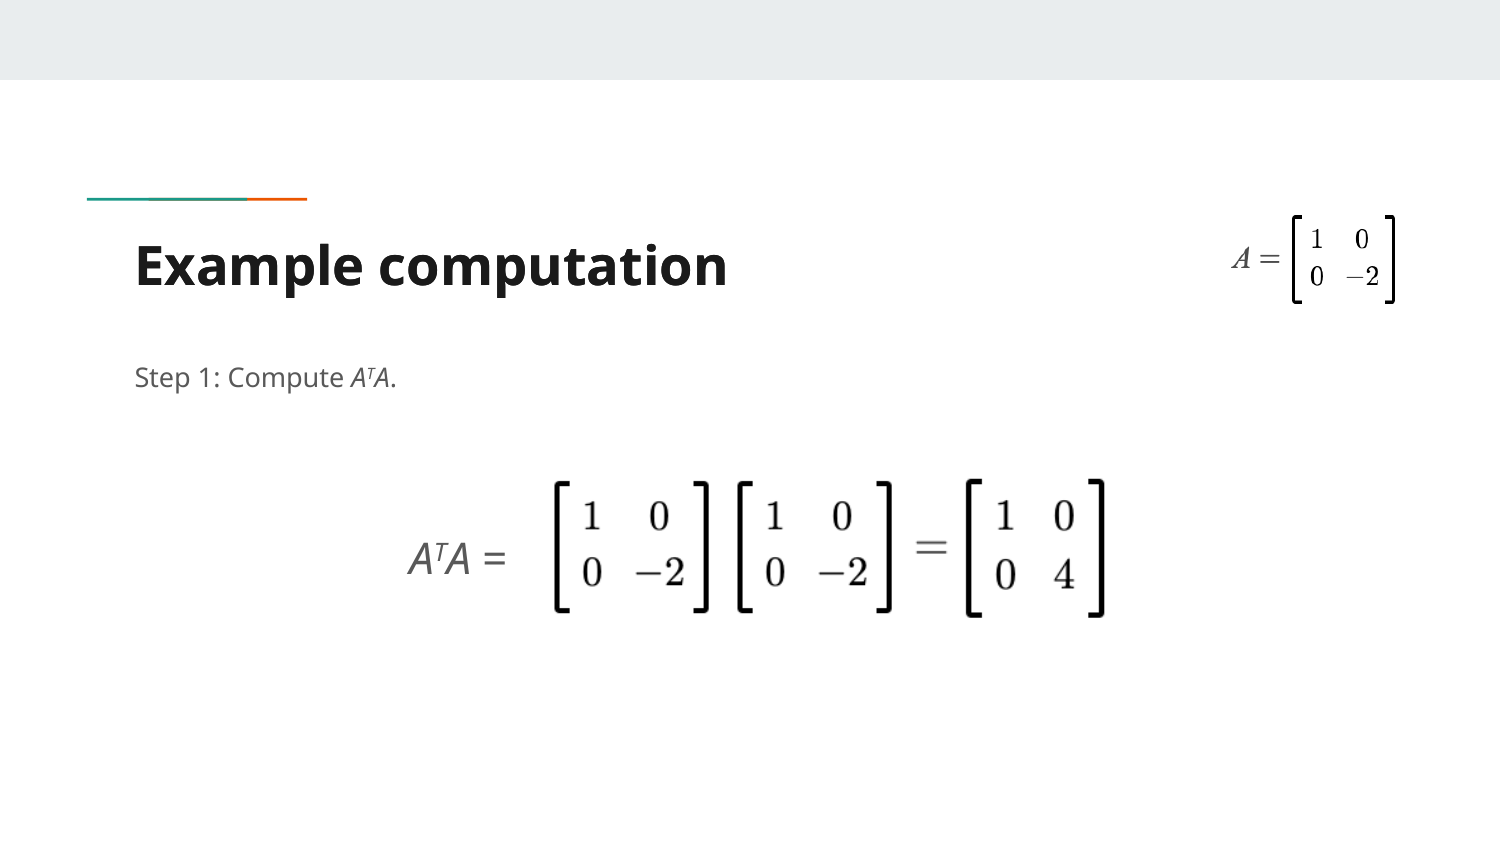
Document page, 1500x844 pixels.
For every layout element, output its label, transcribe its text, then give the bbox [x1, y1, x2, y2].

text_box ATA = [377, 507, 534, 590]
title Example computation [119, 216, 1210, 305]
picture [913, 471, 1124, 627]
list Step 1: Compute ATA. [119, 341, 1381, 409]
picture [539, 471, 907, 627]
picture [1215, 208, 1406, 312]
